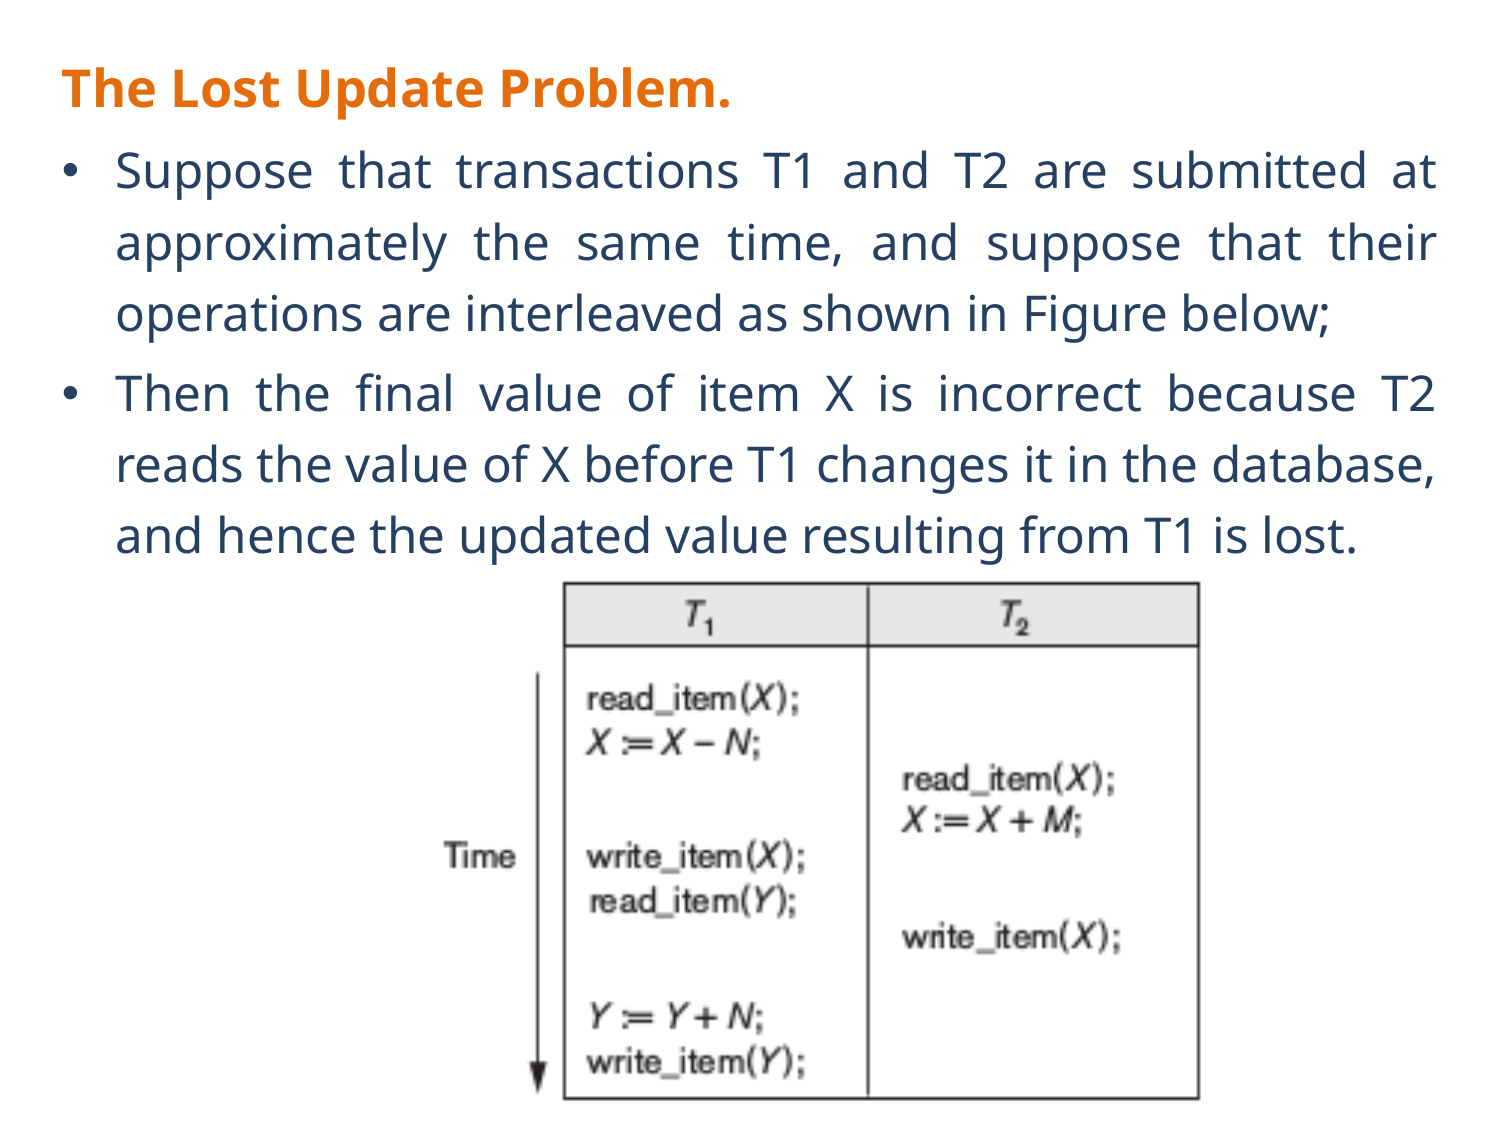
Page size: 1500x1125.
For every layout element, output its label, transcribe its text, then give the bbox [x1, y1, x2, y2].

list The Lost Update Problem. Suppose that transactions T1 and T2 are submitted at approximately the same time, and suppose that their operations are interleaved as shown in Figure below; Then the final value of item X is incorrect because T2 reads the value of X before T1 changes it in the database, and hence the updated value resulting from T1 is lost. [46, 35, 1454, 645]
picture [421, 573, 1208, 1116]
